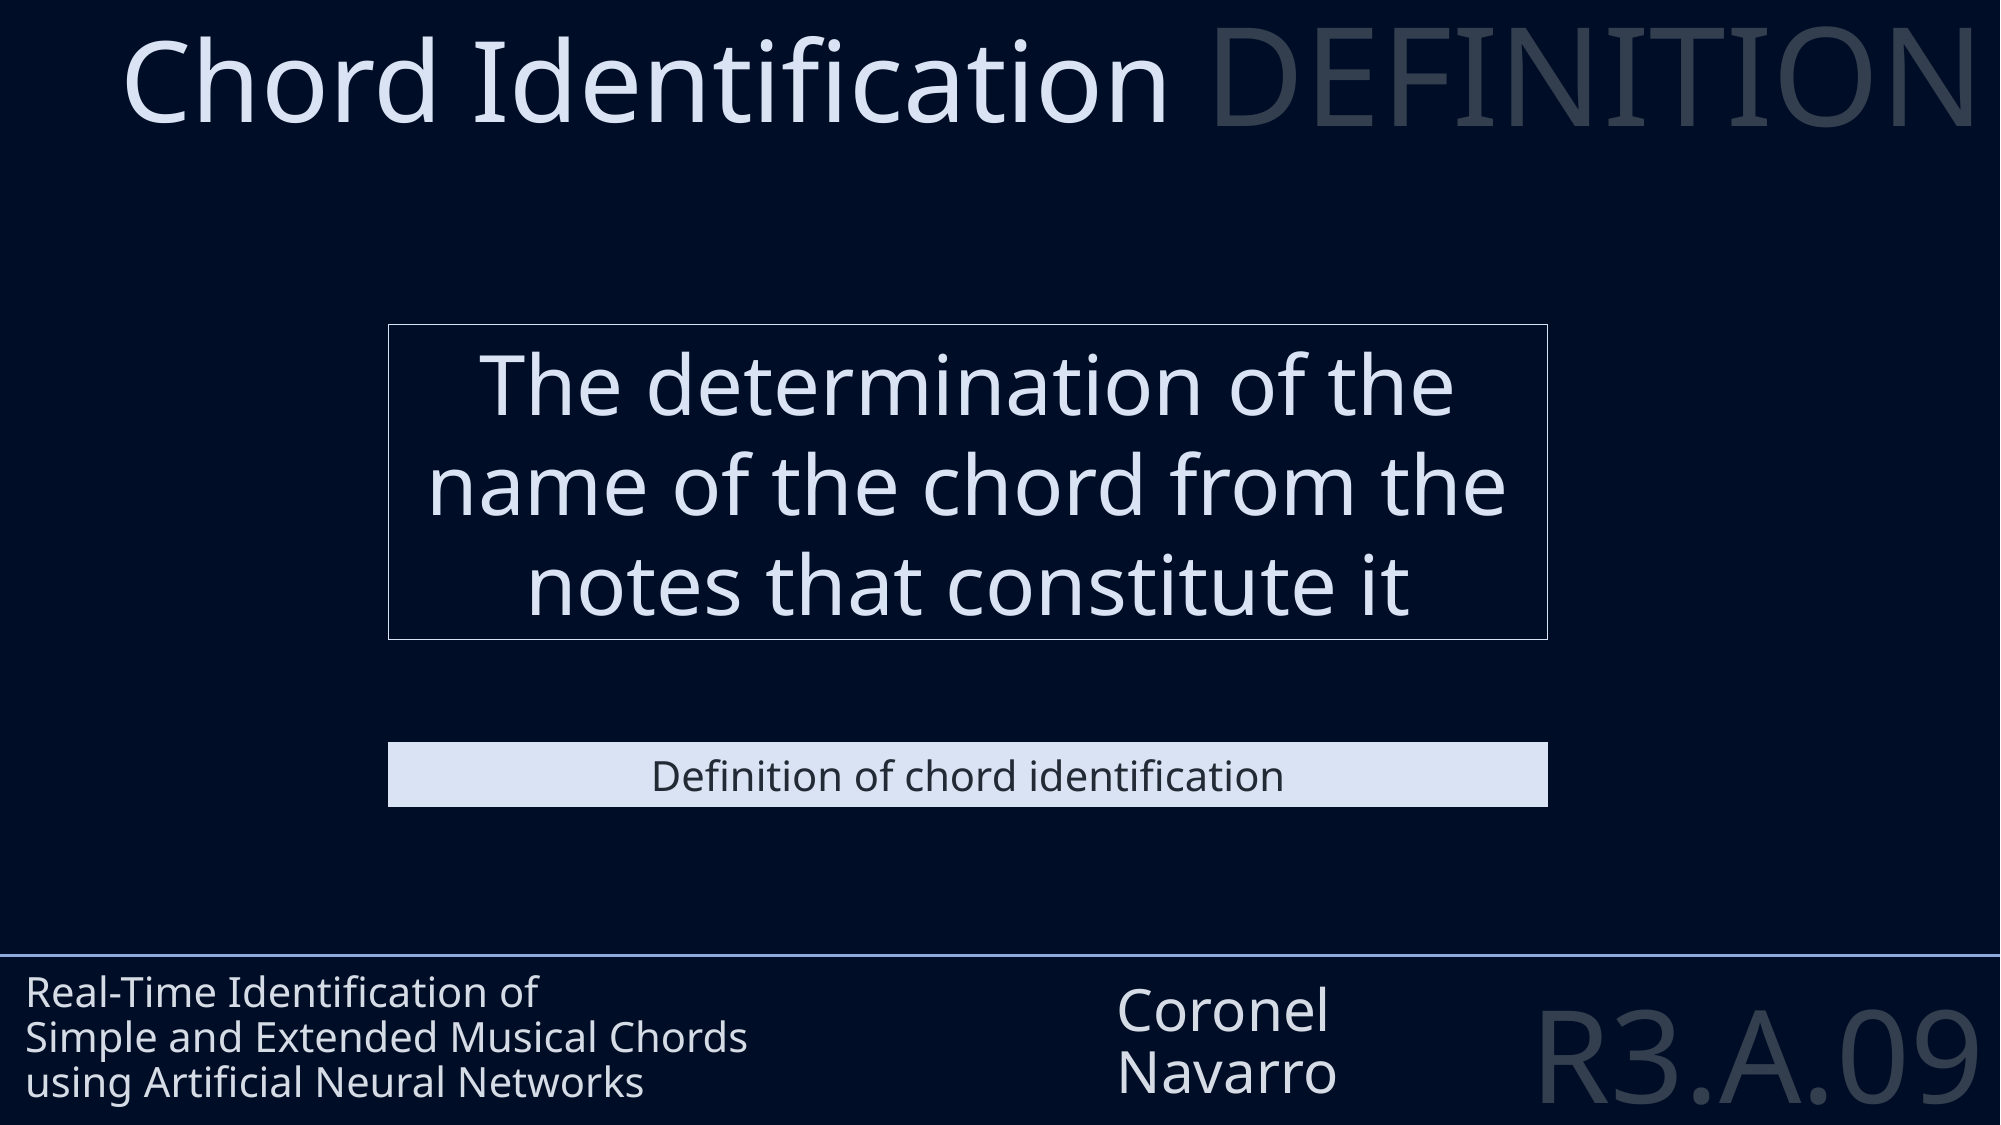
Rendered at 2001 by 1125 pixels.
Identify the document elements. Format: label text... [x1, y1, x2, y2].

subtitle R3.A.09 [1269, 984, 2000, 1125]
text_box Chord Identification [105, 2, 1285, 153]
text_box DEFINITION [332, 0, 2000, 538]
text_box Real-Time Identification of Simple and Extended Musical Chords using Artificial Neural Networks [10, 956, 1102, 1115]
text_box Real-Time Identification of Simple and Extended Musical Chords using Artificial Neural Networks [10, 664, 1102, 955]
text_box Coronel Navarro [1102, 956, 1867, 1115]
text_box The determination of the name of the chord from the notes that constitute it [388, 324, 1548, 640]
text_box Coronel Navarro [1102, 664, 1867, 955]
text_box Definition of chord identification [1102, 742, 1548, 807]
